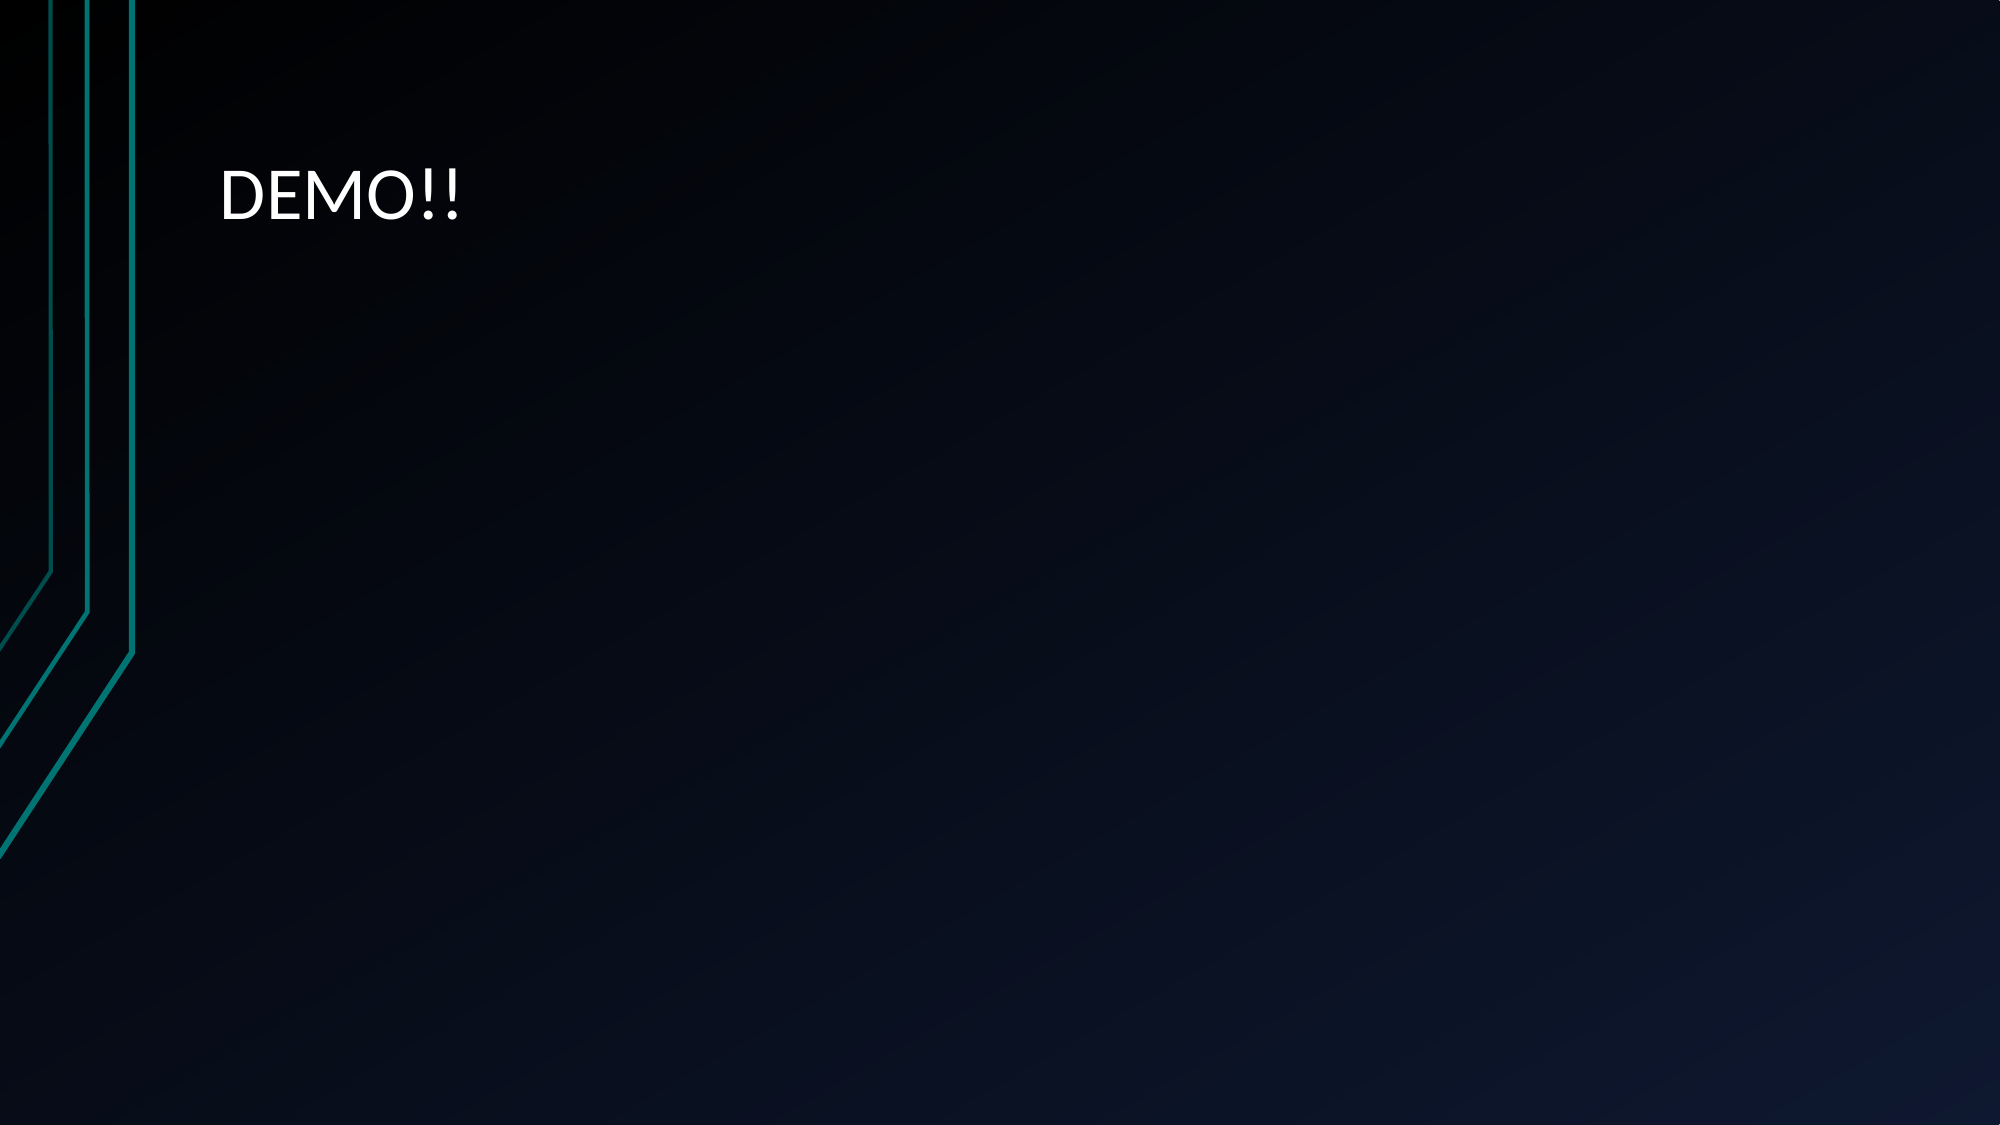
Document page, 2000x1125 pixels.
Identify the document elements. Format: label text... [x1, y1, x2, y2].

title DEMO!! [199, 45, 1900, 246]
